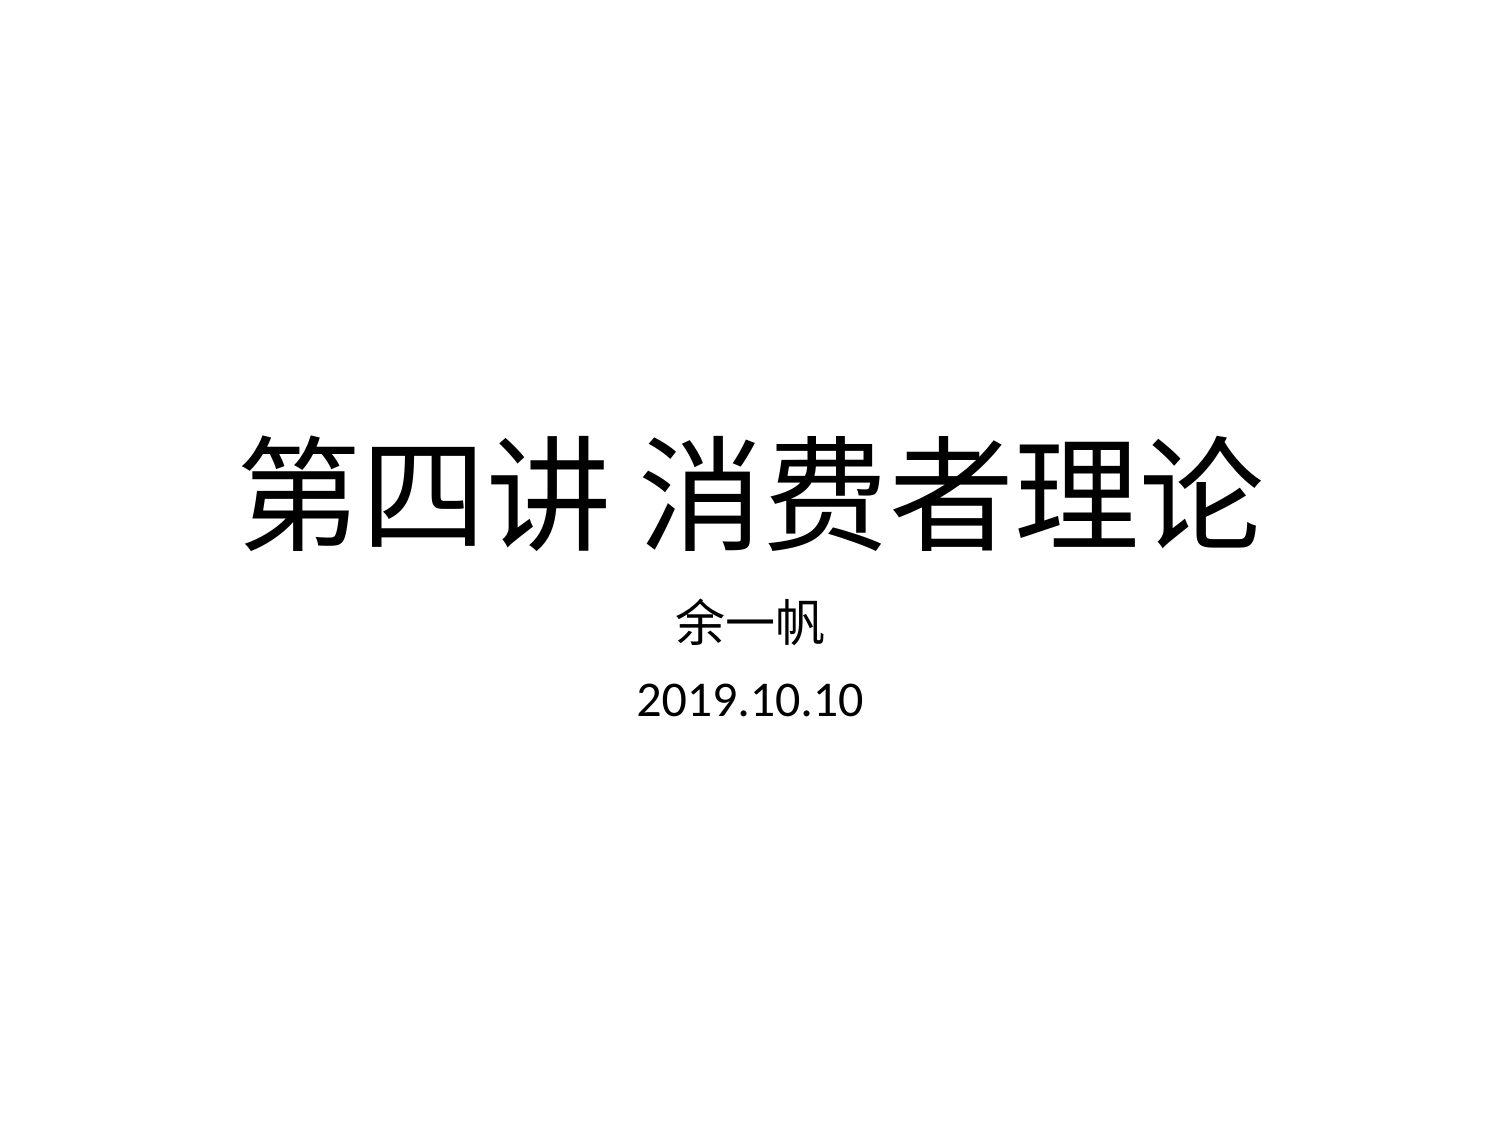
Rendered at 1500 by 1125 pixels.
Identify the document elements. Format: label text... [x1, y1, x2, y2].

subtitle 余一帆 2019.10.10 [187, 590, 1313, 863]
title 第四讲 消费者理论 [112, 184, 1388, 576]
